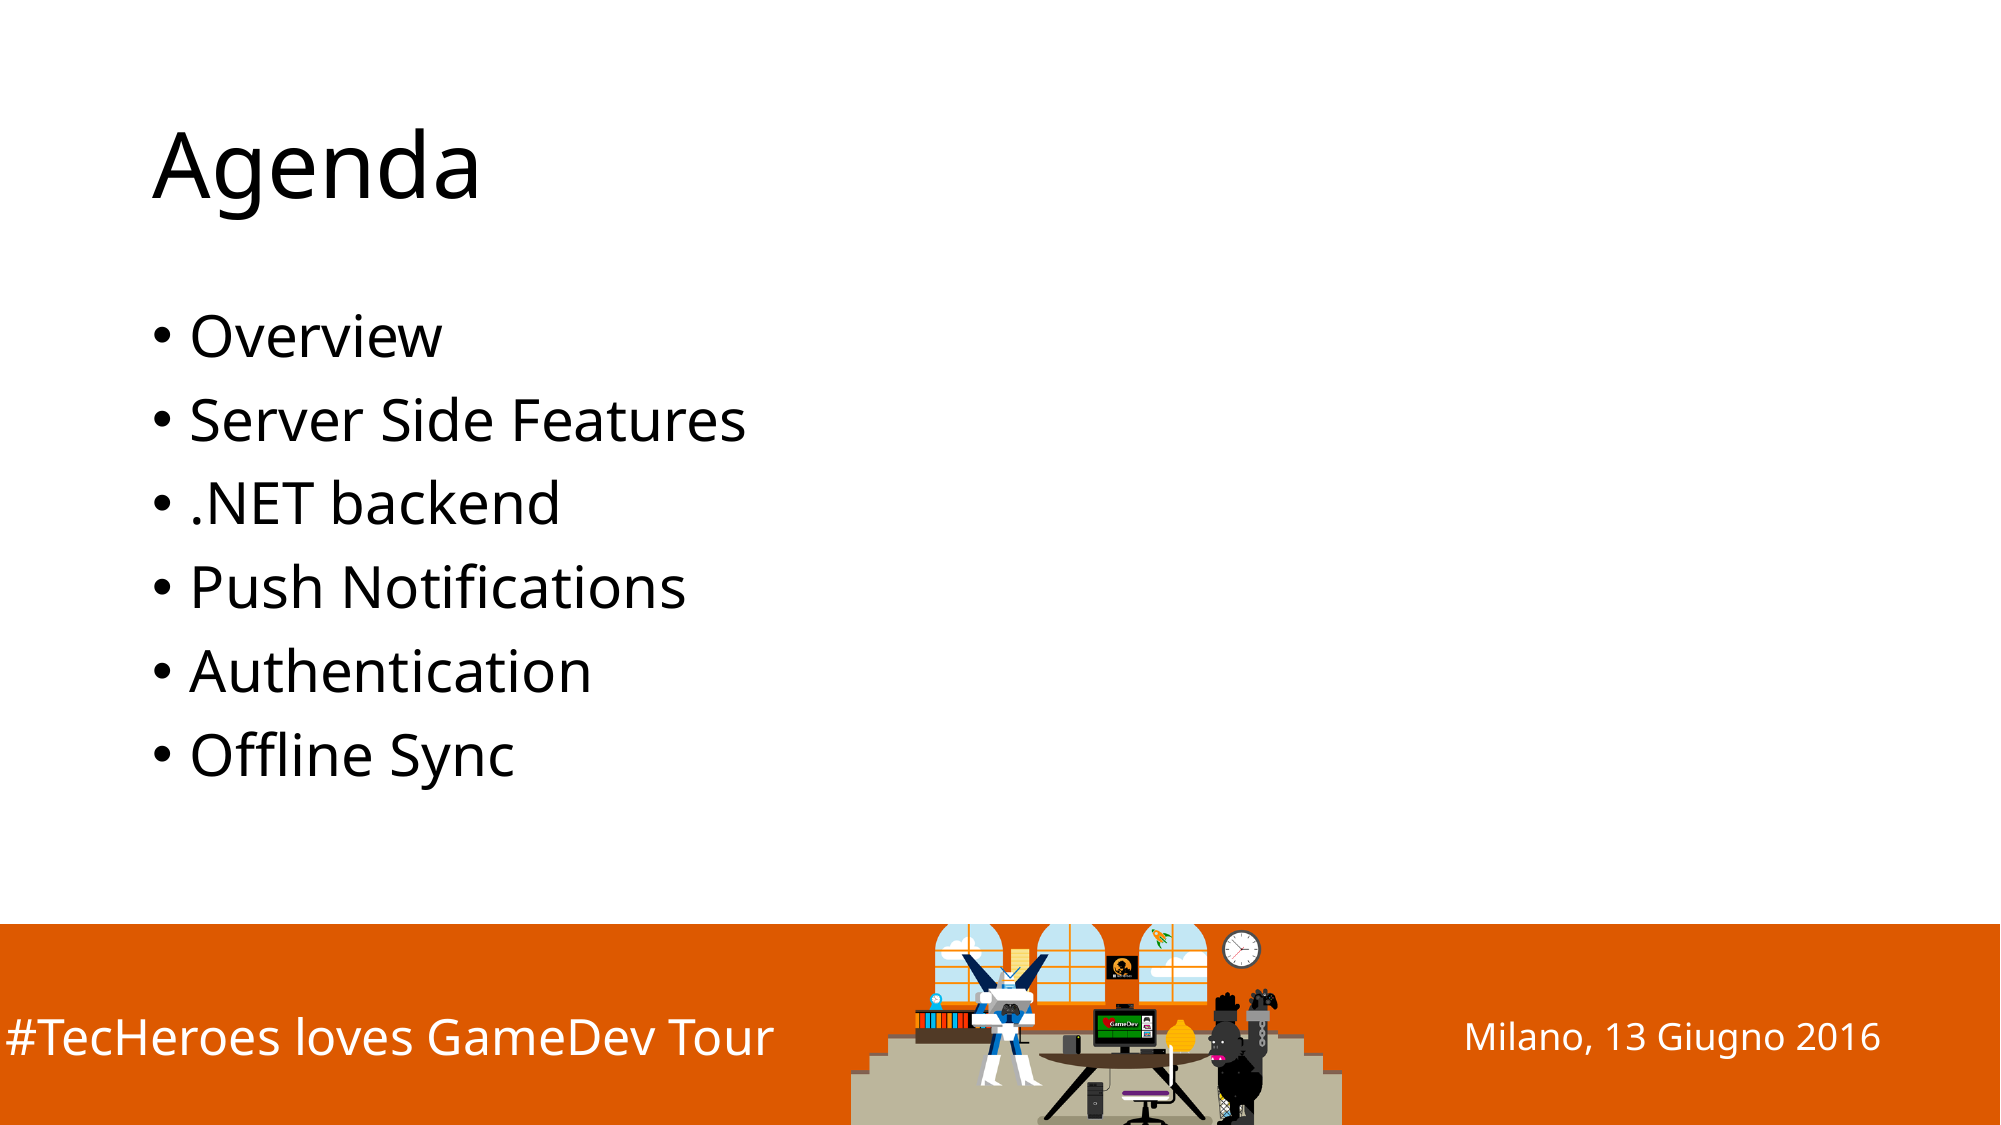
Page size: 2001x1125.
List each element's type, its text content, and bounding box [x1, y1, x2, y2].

list Overview Server Side Features .NET backend Push Notifications Authentication Offline Sync [137, 299, 1863, 892]
picture [0, 924, 2000, 1125]
title Agenda [137, 59, 1863, 278]
